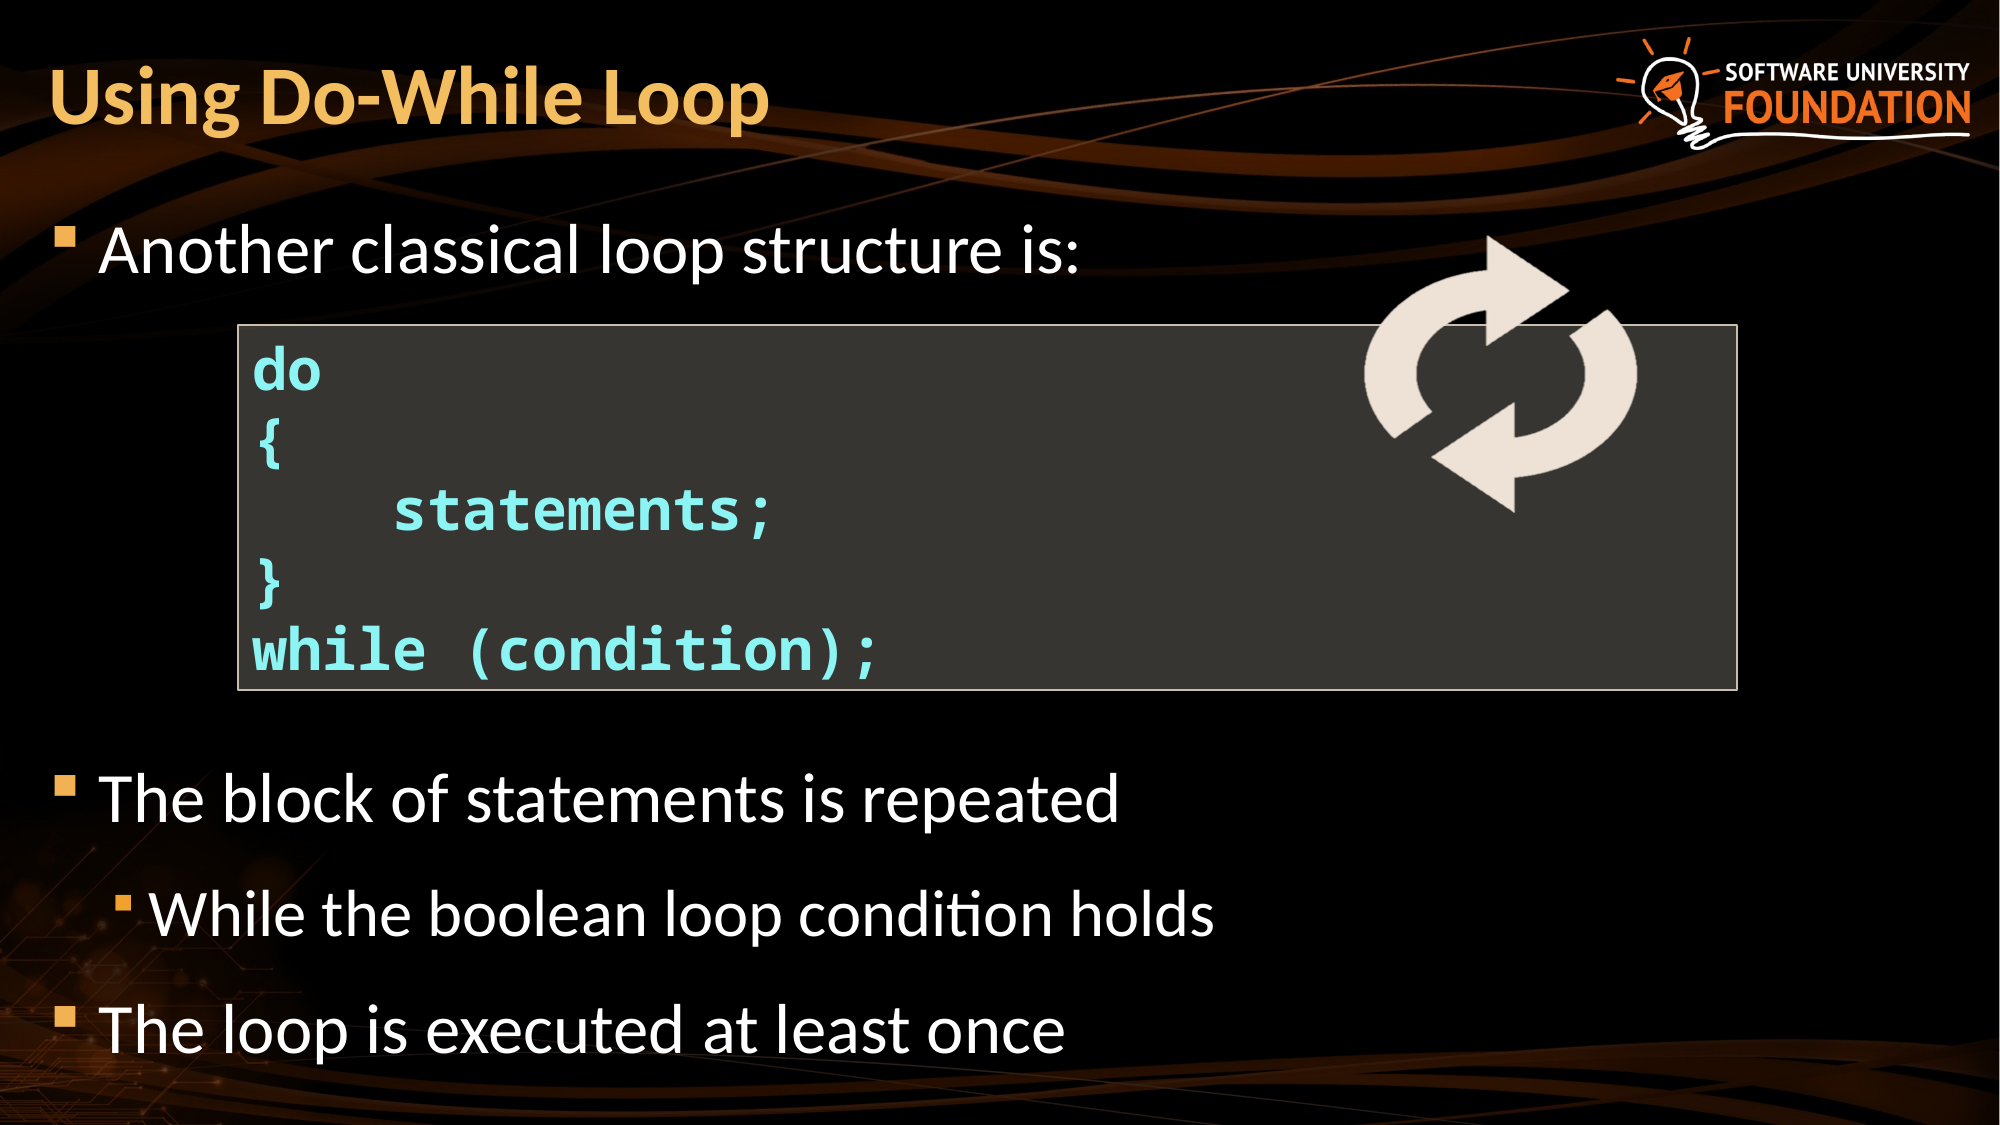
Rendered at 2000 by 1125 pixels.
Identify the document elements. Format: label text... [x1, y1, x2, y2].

picture [0, 0, 2000, 1125]
title Using Do-While Loop [30, 6, 1602, 189]
text_box do { statements; } while (condition); [238, 324, 1738, 690]
list Another classical loop structure is: The block of statements is repeated While the boolean loop condition holds The loop is executed at least once [31, 188, 1968, 1103]
